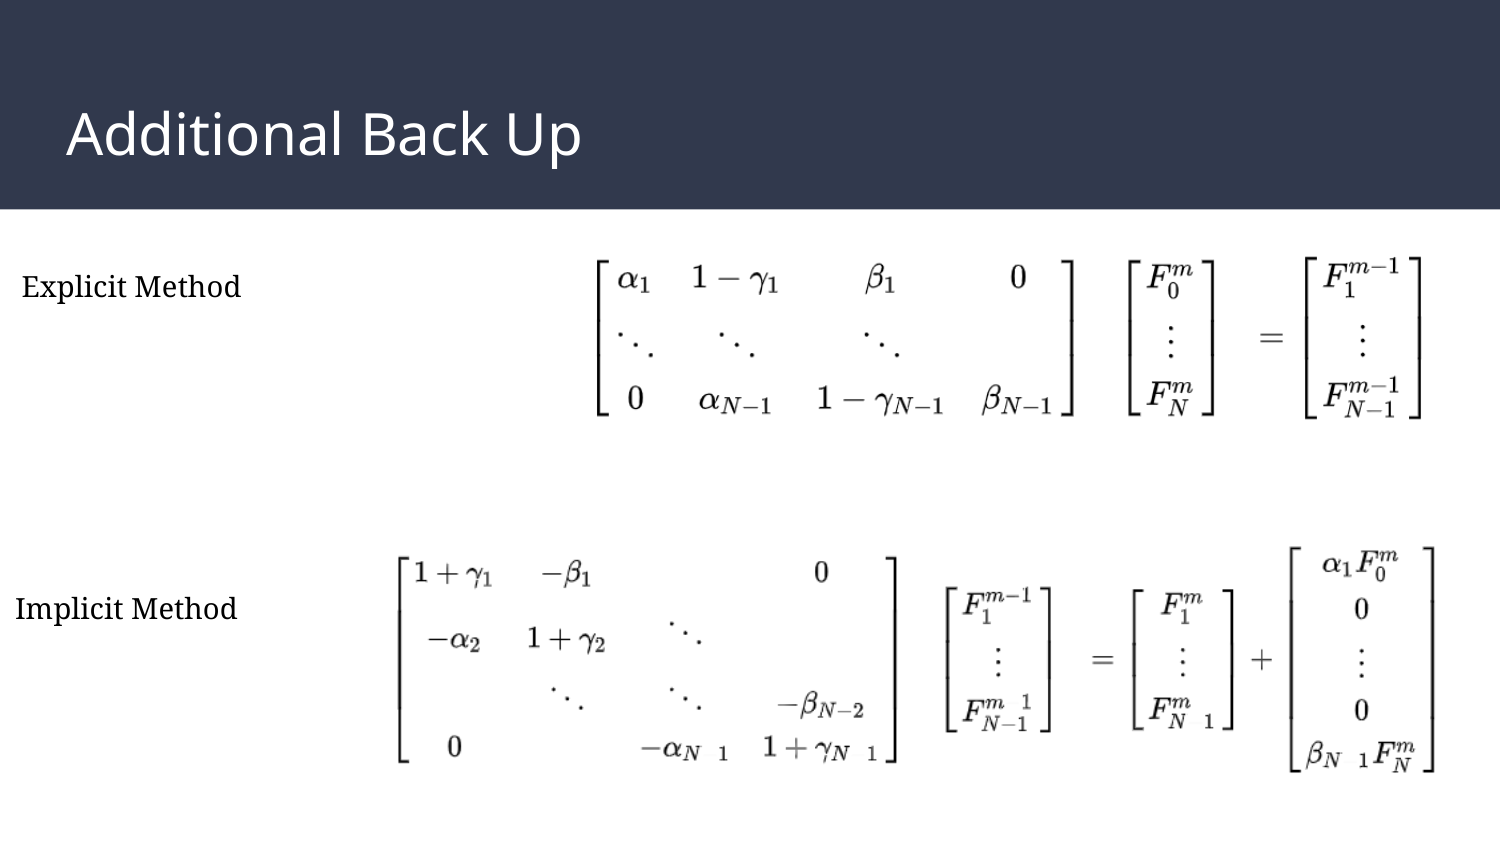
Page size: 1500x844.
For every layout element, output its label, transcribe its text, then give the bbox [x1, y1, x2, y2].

text_box Implicit Method [0, 574, 379, 694]
picture [580, 254, 1438, 423]
title Additional Back Up [51, 82, 1449, 185]
text_box Explicit Method [6, 253, 468, 373]
picture [384, 544, 1450, 775]
